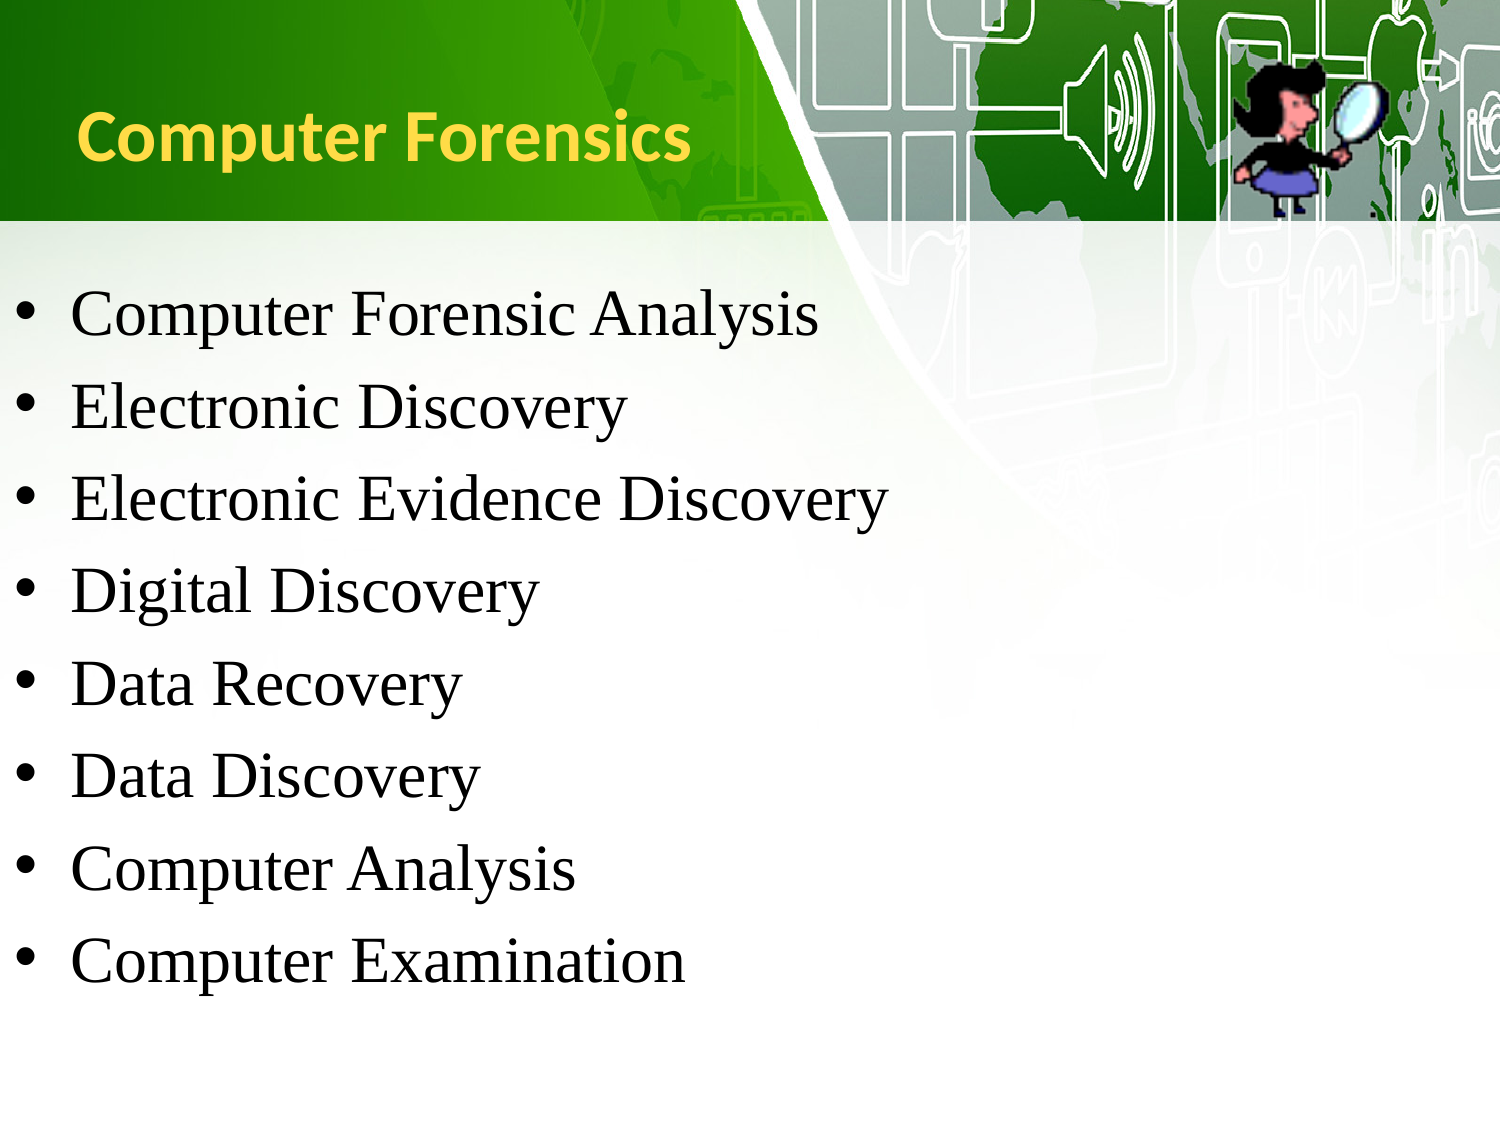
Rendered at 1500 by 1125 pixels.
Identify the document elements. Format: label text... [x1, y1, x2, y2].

text_box Computer Forensics [62, 37, 1338, 225]
picture [0, 0, 1500, 1125]
text_box Computer Forensic Analysis Electronic Discovery Electronic Evidence Discovery Digital Discovery Data Recovery Data Discovery Computer Analysis Computer Examination [0, 262, 1350, 1005]
